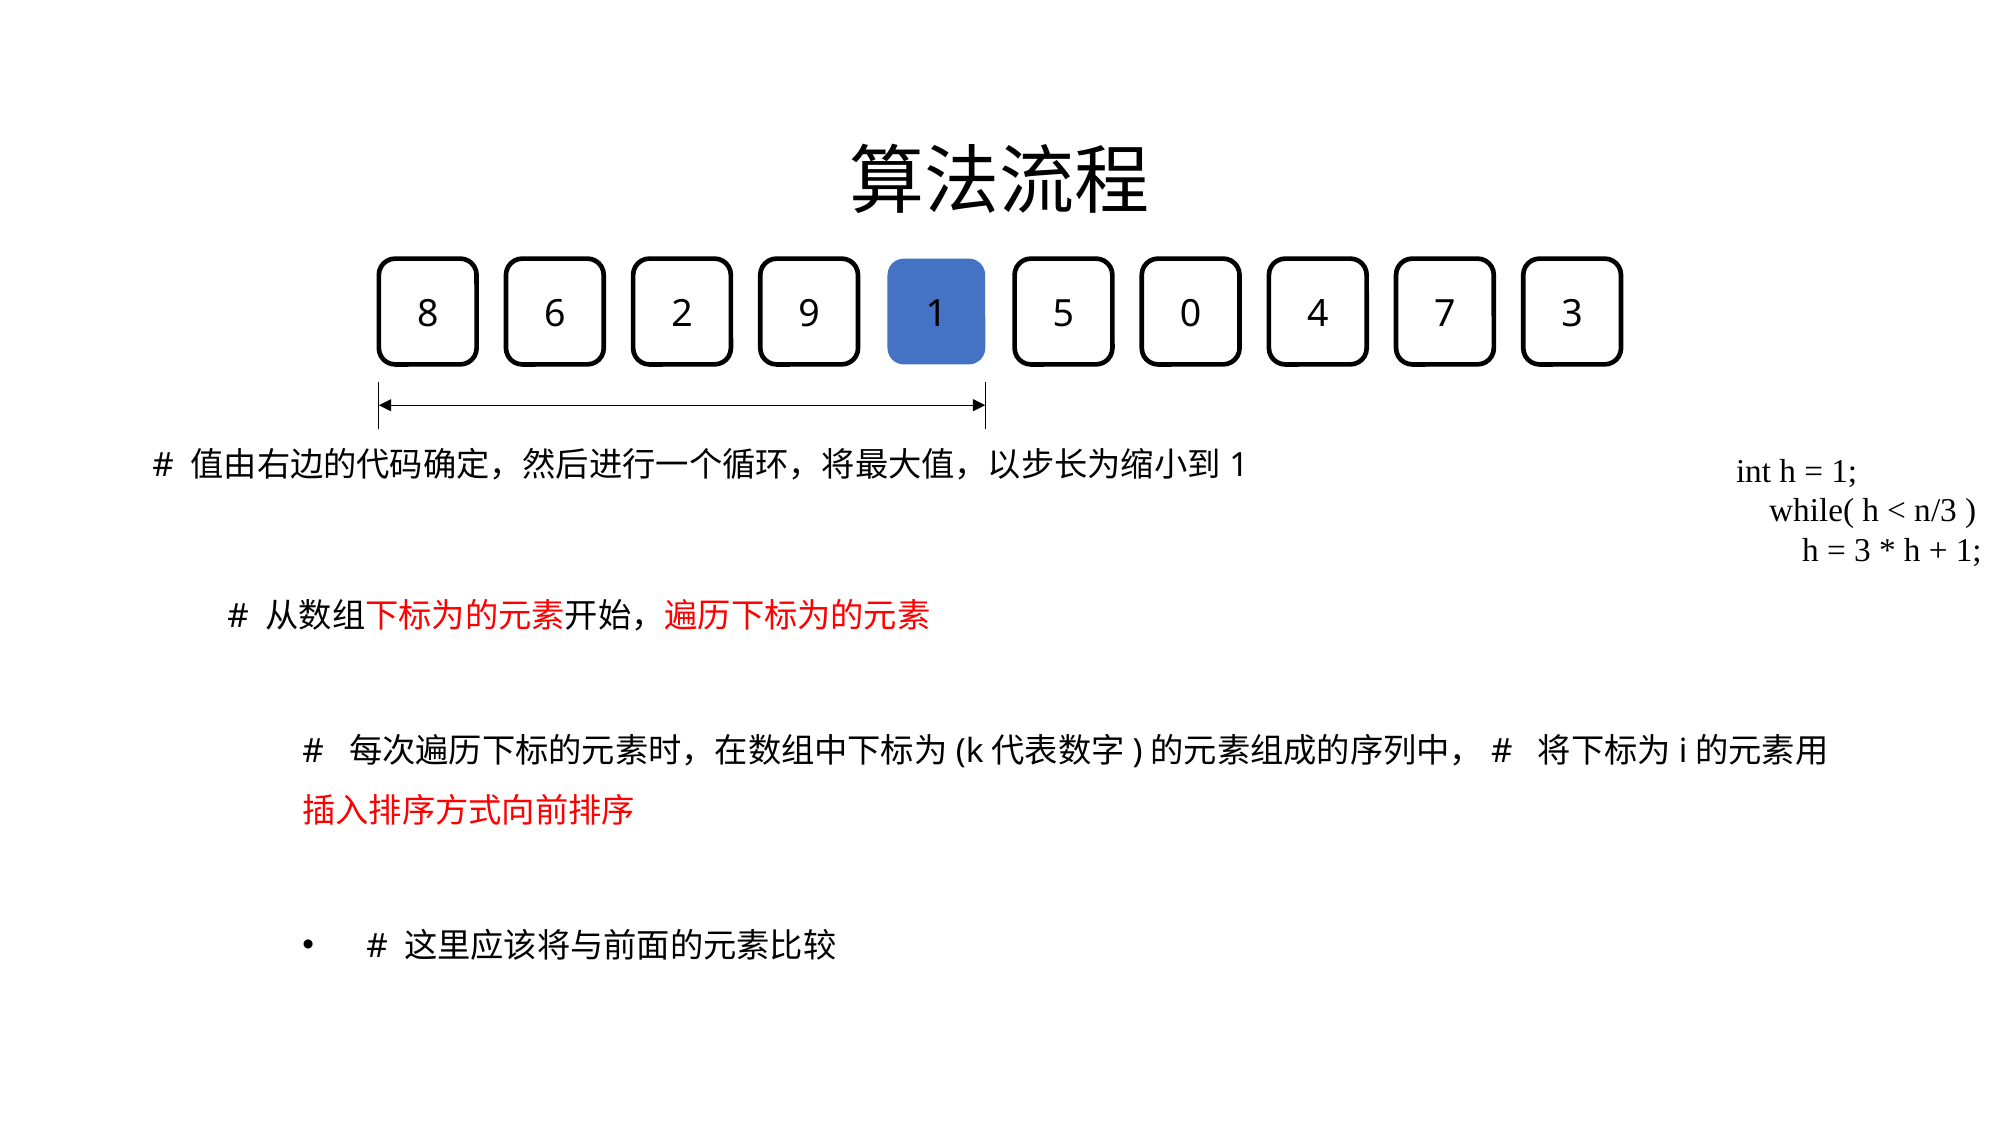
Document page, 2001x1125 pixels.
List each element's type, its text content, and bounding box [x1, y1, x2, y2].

text_box 5 [1013, 257, 1114, 366]
text_box 2 [632, 257, 732, 366]
text_box 1 [886, 257, 987, 366]
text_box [378, 381, 986, 429]
text_box 8 [377, 257, 478, 366]
text_box 9 [759, 257, 860, 366]
text_box 3 [1522, 257, 1623, 366]
text_box 6 [504, 257, 605, 366]
text_box 4 [1267, 257, 1368, 366]
text_box 7 [1395, 257, 1495, 366]
text_box 0 [1140, 257, 1241, 366]
title 算法流程 [137, 59, 1863, 278]
text_box int h = 1; while( h < n/3 ) h = 3 * h + 1; [1721, 441, 2000, 576]
